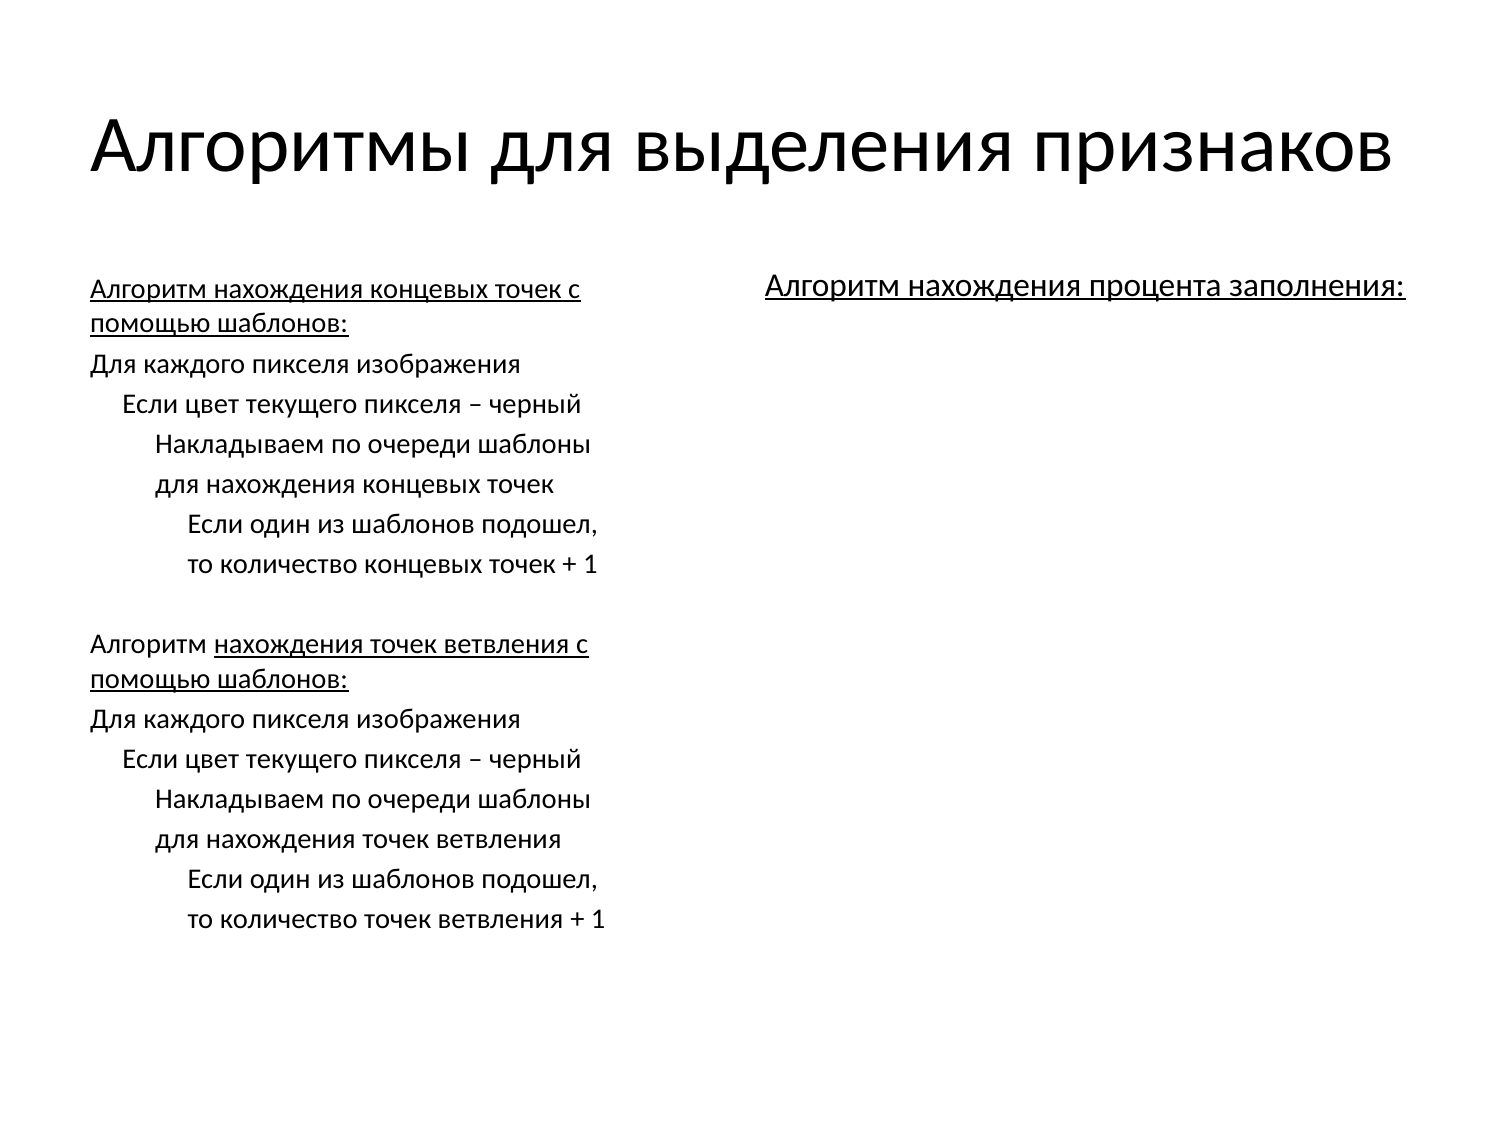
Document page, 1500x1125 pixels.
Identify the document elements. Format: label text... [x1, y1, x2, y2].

list Алгоритм нахождения концевых точек с помощью шаблонов: Для каждого пикселя изображения Если цвет текущего пикселя – черный Накладываем по очереди шаблоны для нахождения концевых точек Если один из шаблонов подошел, то количество концевых точек + 1 Алгоритм нахождения точек ветвления с помощью шаблонов: Для каждого пикселя изображения Если цвет текущего пикселя – черный Накладываем по очереди шаблоны для нахождения точек ветвления Если один из шаблонов подошел, то количество точек ветвления + 1 [75, 262, 680, 1005]
title Алгоритмы для выделения признаков [75, 45, 1425, 233]
text_box Алгоритм нахождения процента заполнения: [749, 255, 1500, 355]
